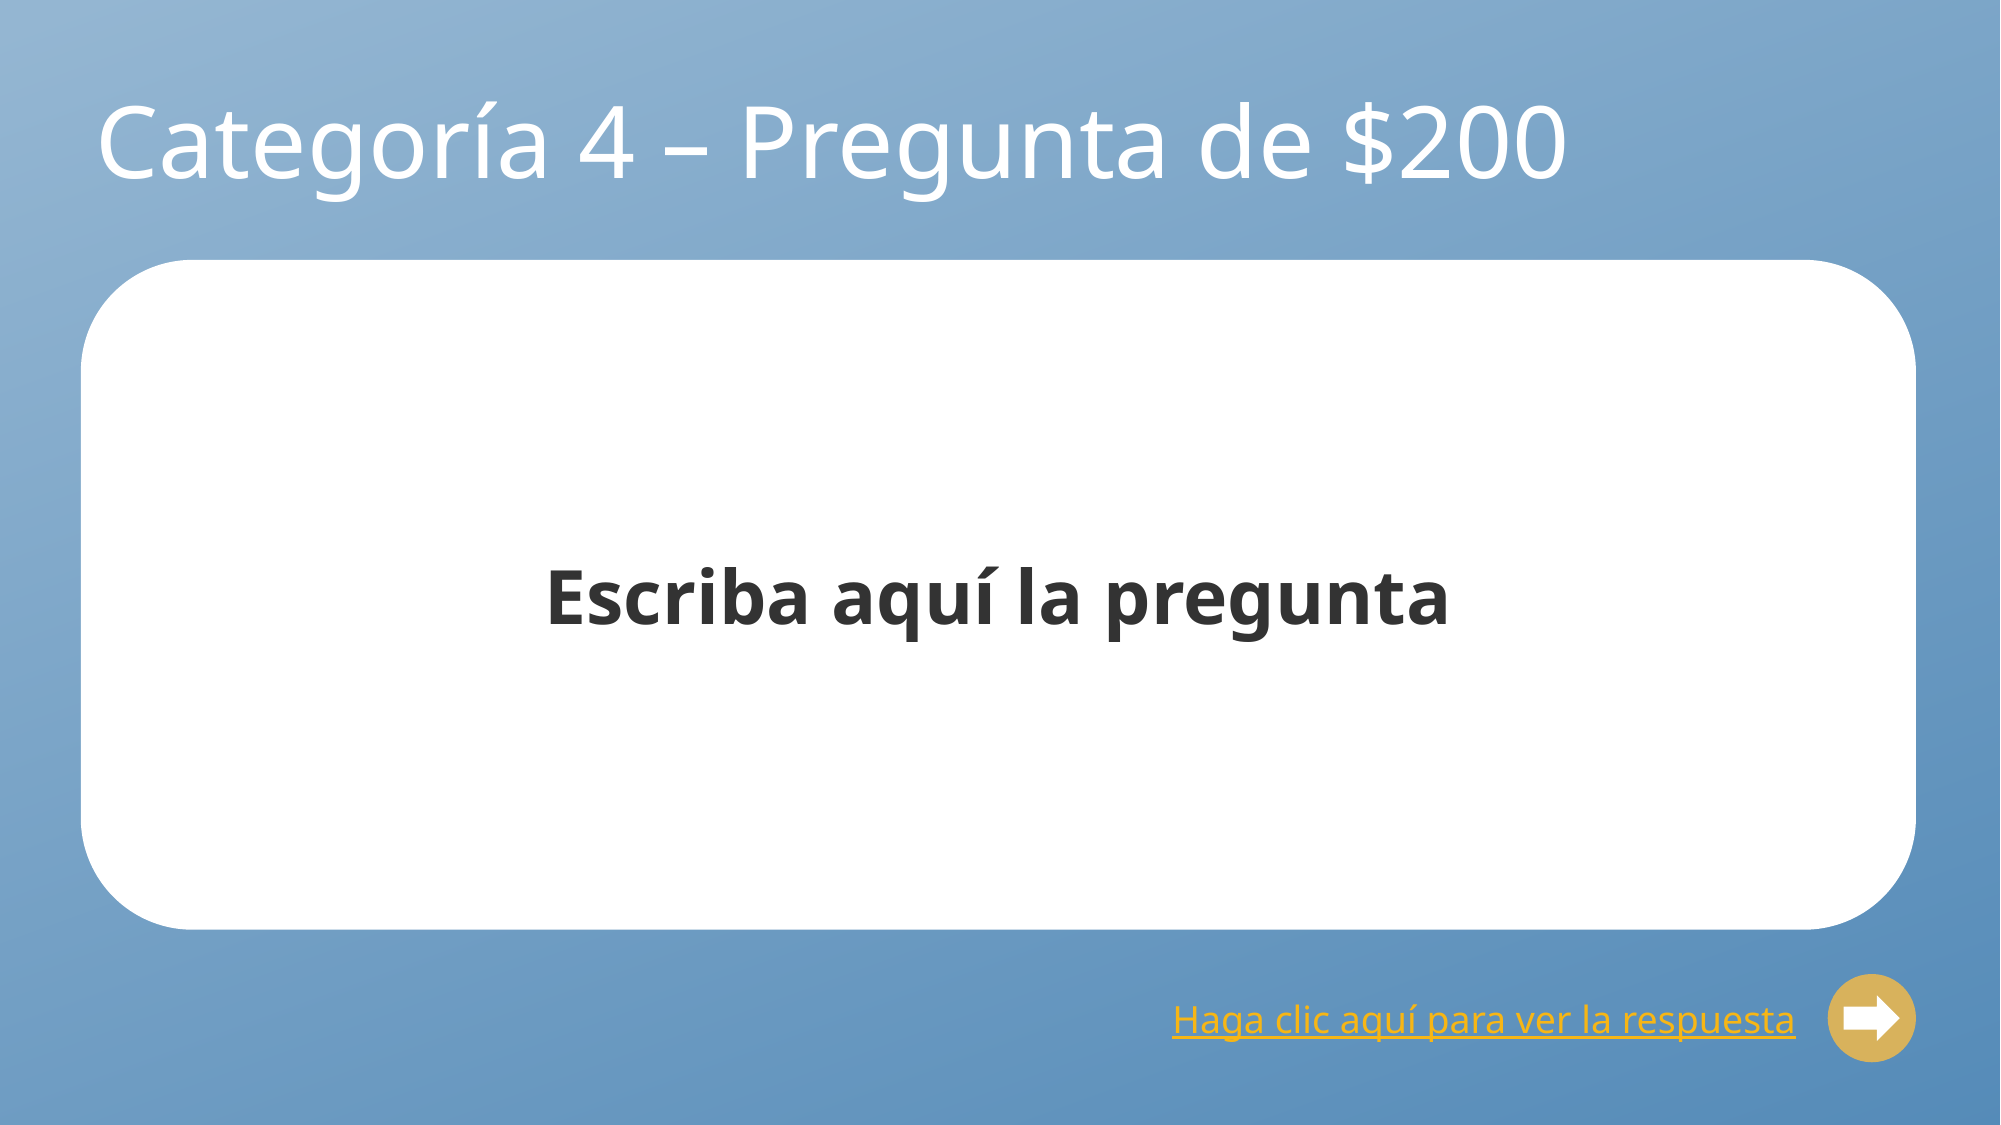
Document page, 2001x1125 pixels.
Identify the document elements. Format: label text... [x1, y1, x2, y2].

title Categoría 4 – Pregunta de $200 [80, 37, 1806, 255]
text_box Escriba aquí la pregunta [79, 258, 1917, 931]
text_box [1827, 973, 1916, 1063]
text_box Haga clic aquí para ver la respuesta [902, 988, 1812, 1055]
